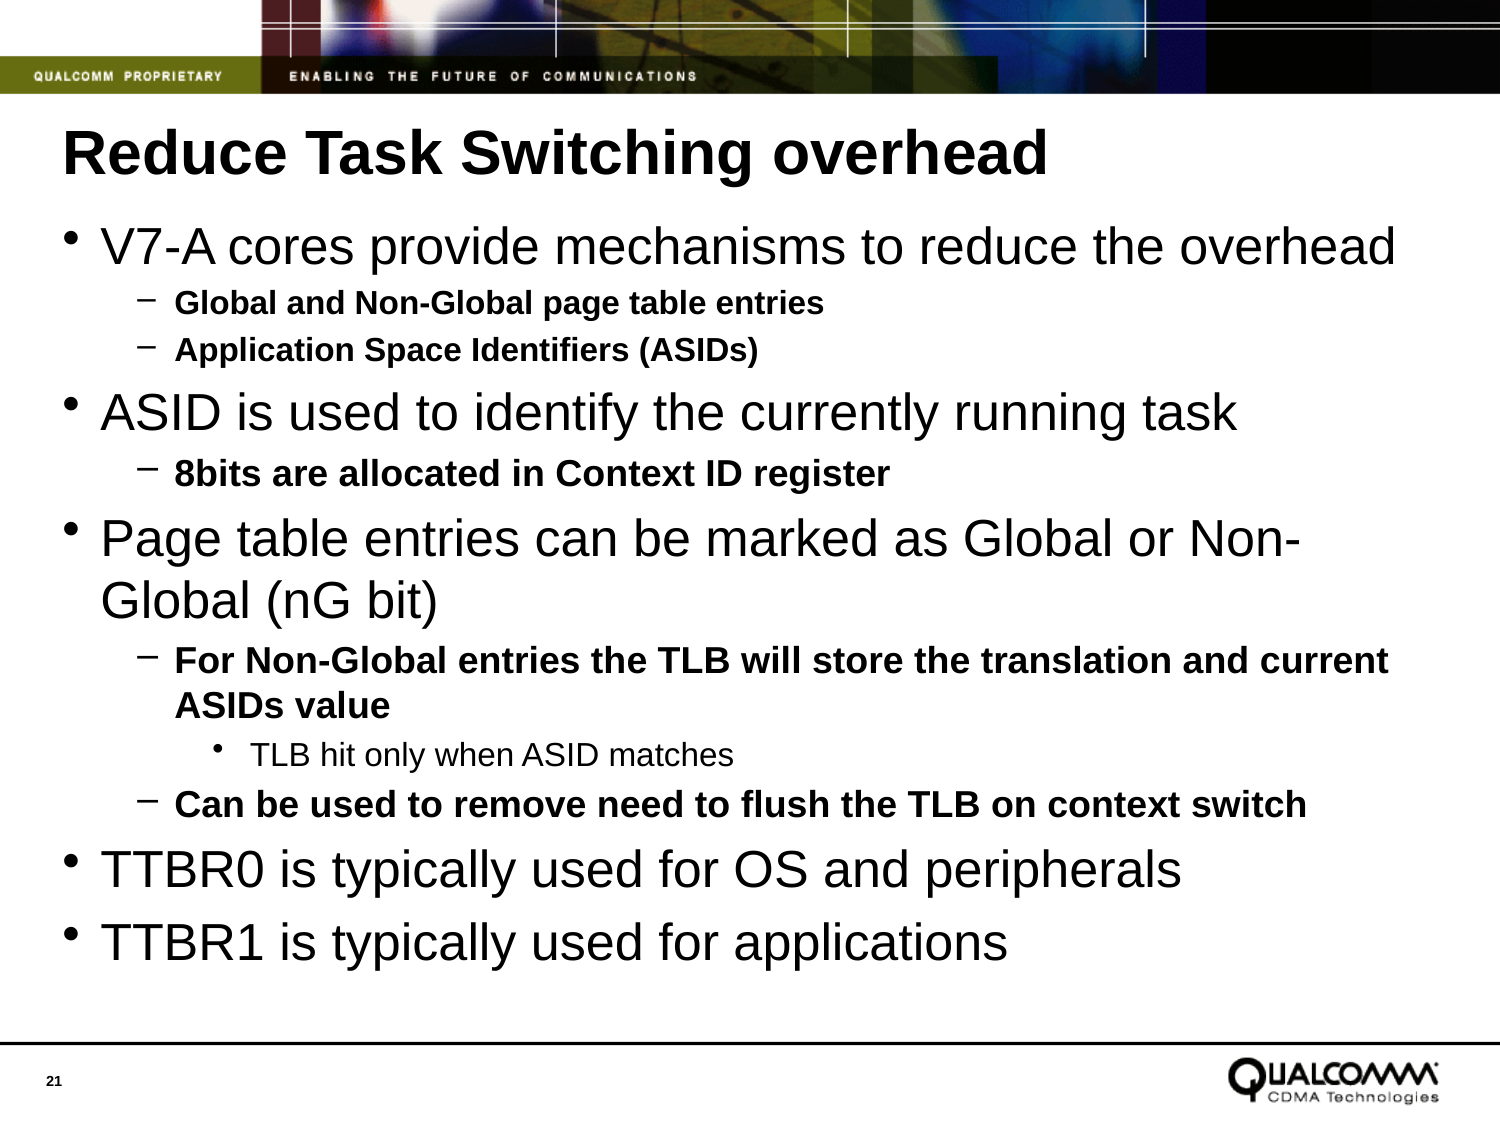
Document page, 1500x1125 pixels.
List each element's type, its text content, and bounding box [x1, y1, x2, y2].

slide_number 21 [30, 1064, 107, 1095]
picture [0, 1046, 1500, 1125]
picture [0, 0, 1500, 1041]
title Reduce Task Switching overhead [62, 112, 1426, 176]
list V7-A cores provide mechanisms to reduce the overhead Global and Non-Global page table entries Application Space Identifiers (ASIDs) ASID is used to identify the currently running task 8bits are allocated in Context ID register Page table entries can be marked as Global or Non-Global (nG bit) For Non-Global entries the TLB will store the translation and current ASIDs value TLB hit only when ASID matches Can be used to remove need to flush the TLB on context switch TTBR0 is typically used for OS and peripherals TTBR1 is typically used for applications [62, 212, 1451, 1026]
